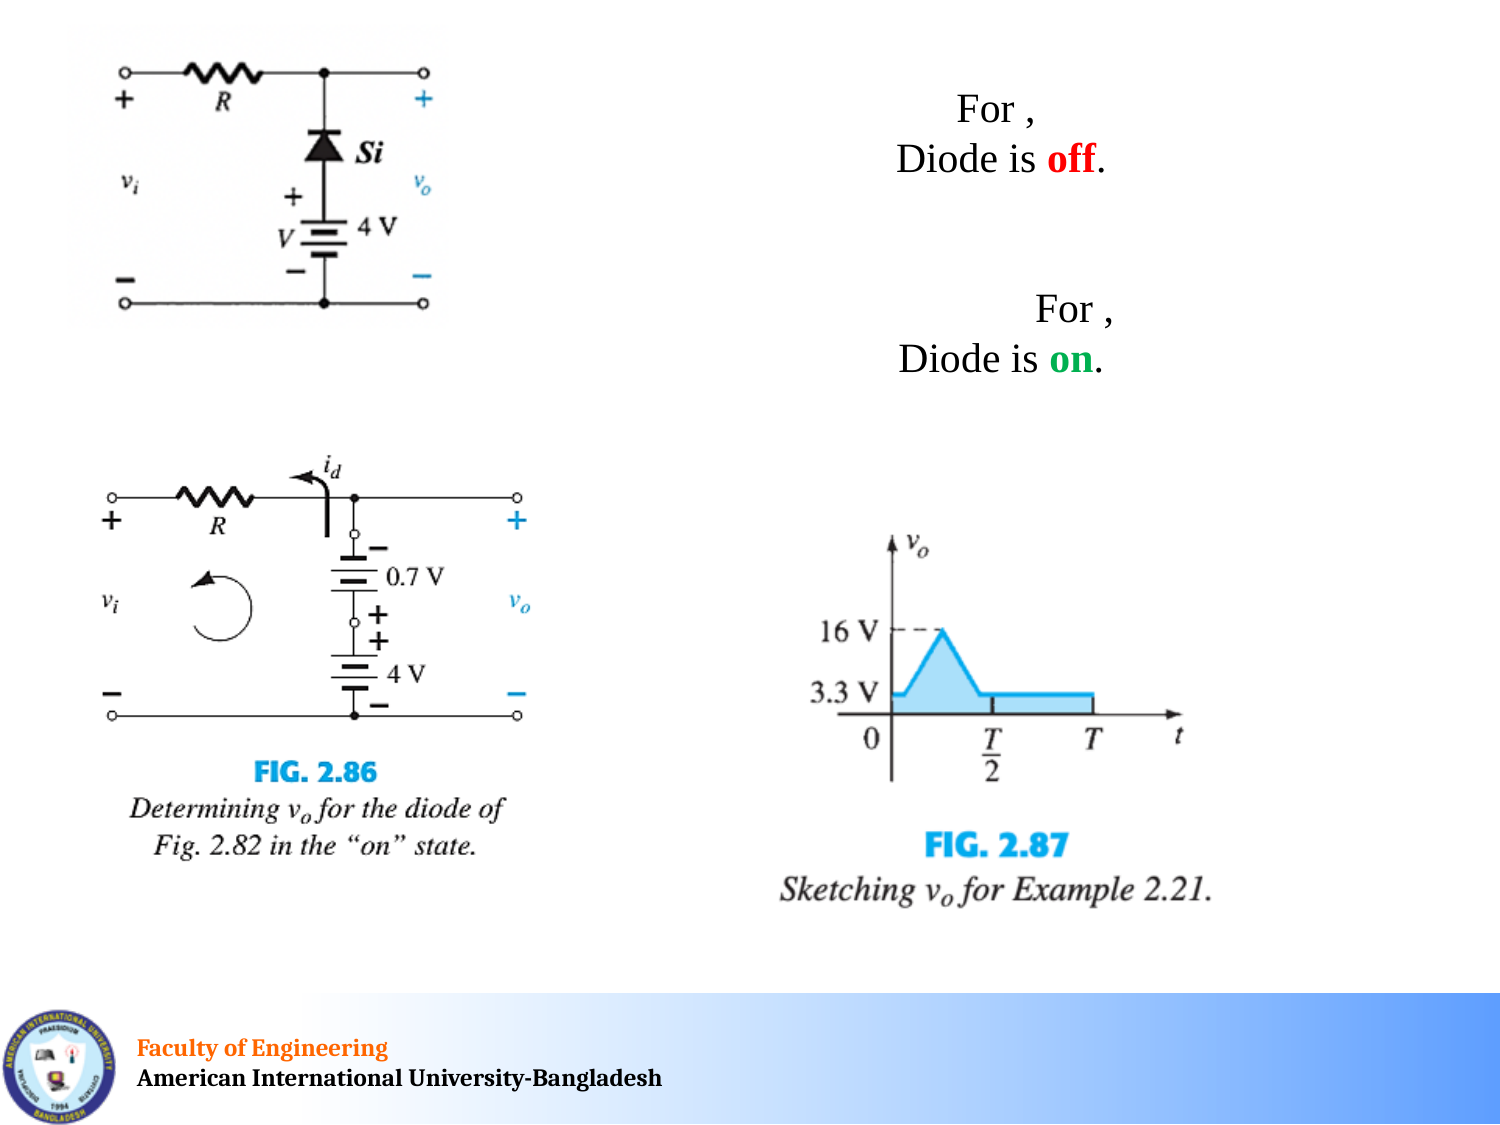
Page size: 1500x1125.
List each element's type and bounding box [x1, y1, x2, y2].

picture [89, 439, 541, 873]
picture [0, 1007, 119, 1125]
picture [67, 20, 499, 354]
picture [755, 498, 1266, 932]
